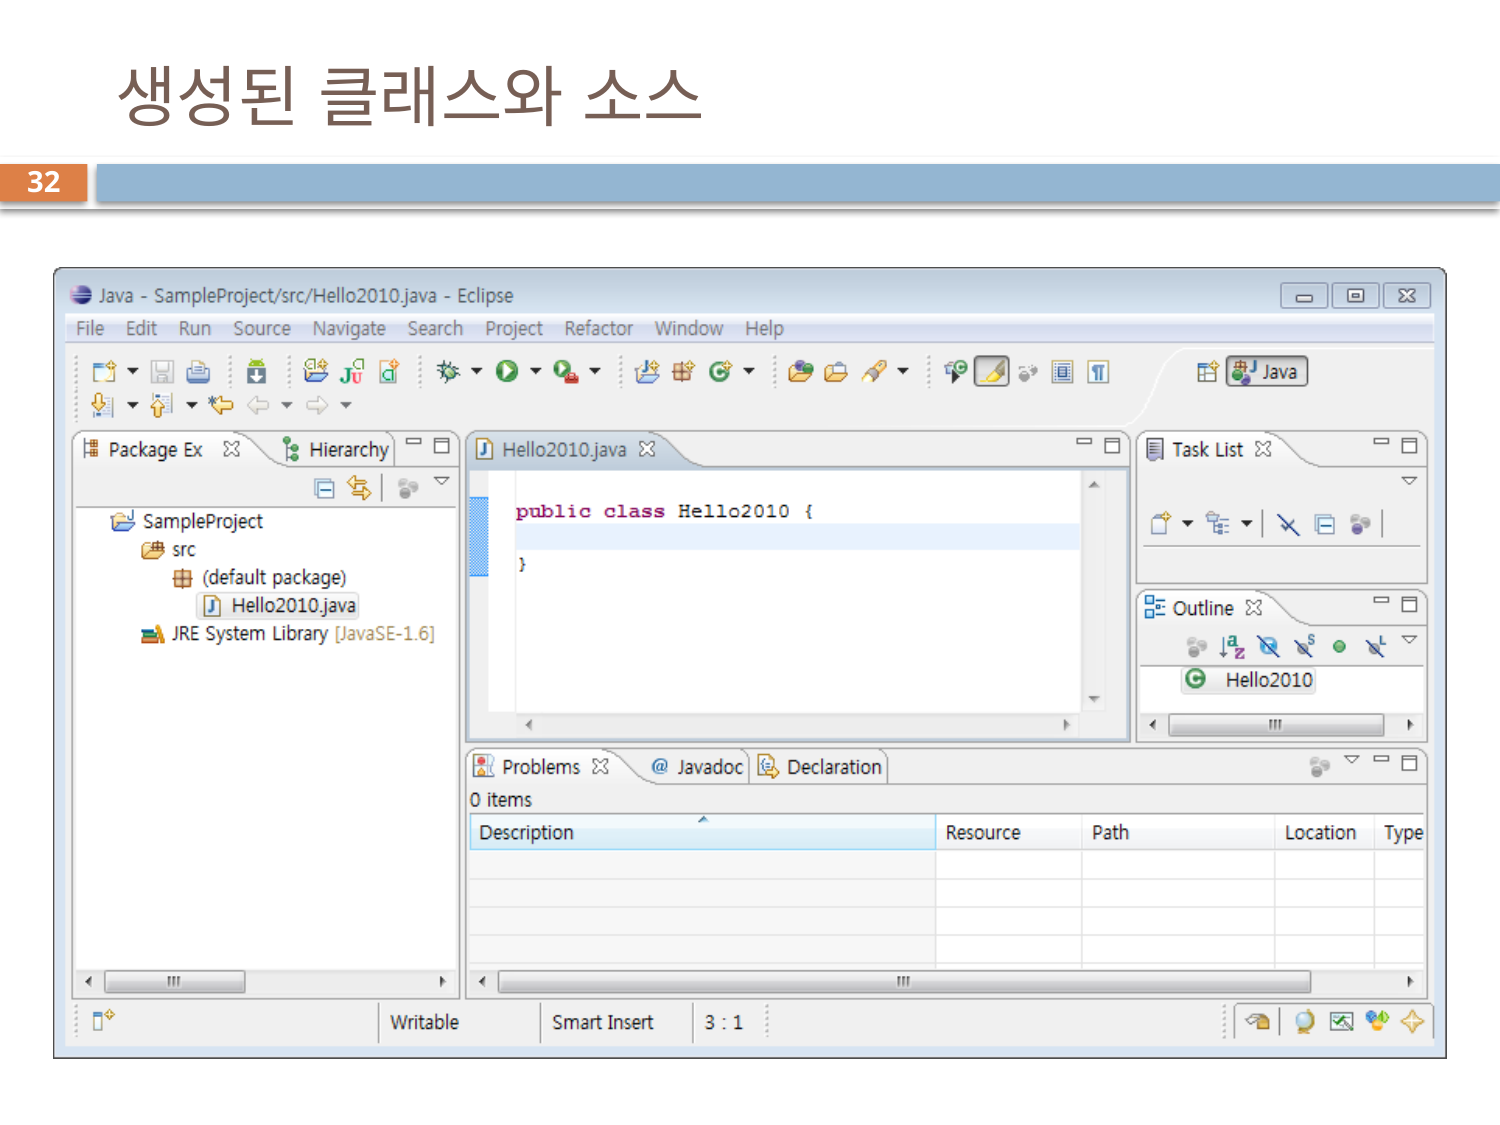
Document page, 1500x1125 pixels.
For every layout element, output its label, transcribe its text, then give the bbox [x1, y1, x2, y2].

text_box [0, 0, 1500, 75]
title 생성된 클래스와 소스 [100, 75, 1438, 153]
slide_number 32 [0, 162, 88, 203]
picture [52, 266, 1448, 1059]
